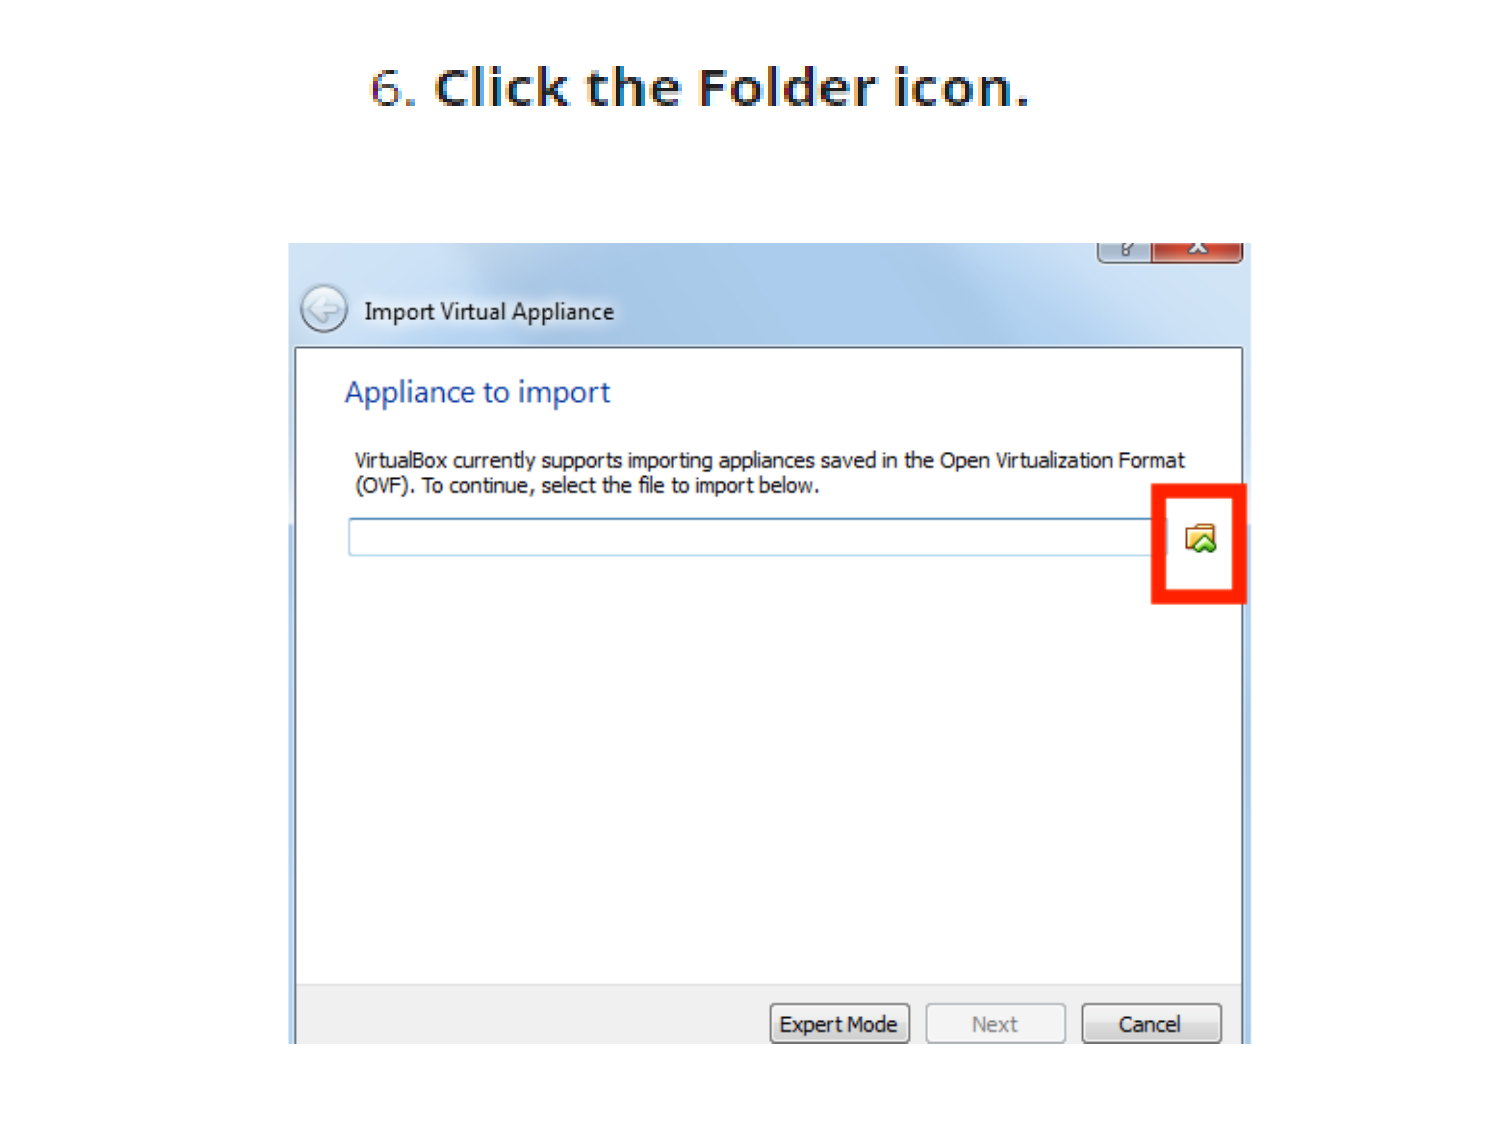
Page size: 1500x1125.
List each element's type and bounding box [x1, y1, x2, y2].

list [237, 242, 1288, 1044]
picture [299, 0, 1163, 218]
